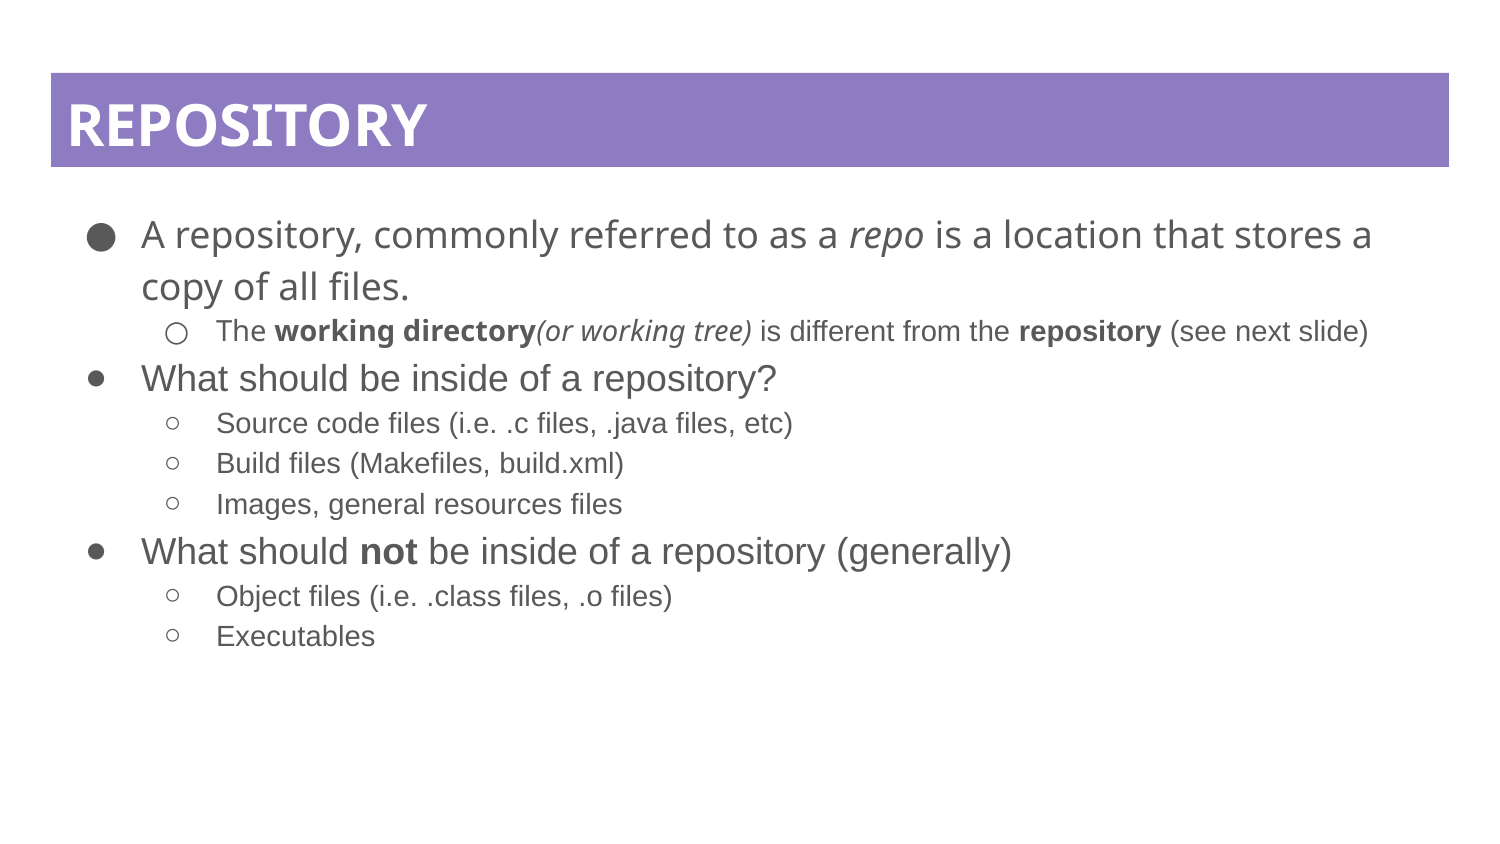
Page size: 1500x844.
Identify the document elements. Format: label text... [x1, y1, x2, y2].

list A repository, commonly referred to as a repo is a location that stores a copy of all files. The working directory(or working tree) is different from the repository (see next slide) What should be inside of a repository? Source code files (i.e. .c files, .java files, etc) Build files (Makefiles, build.xml) Images, general resources files What should not be inside of a repository (generally) Object files (i.e. .class files, .o files) Executables [51, 189, 1449, 750]
title REPOSITORY [51, 72, 1449, 167]
